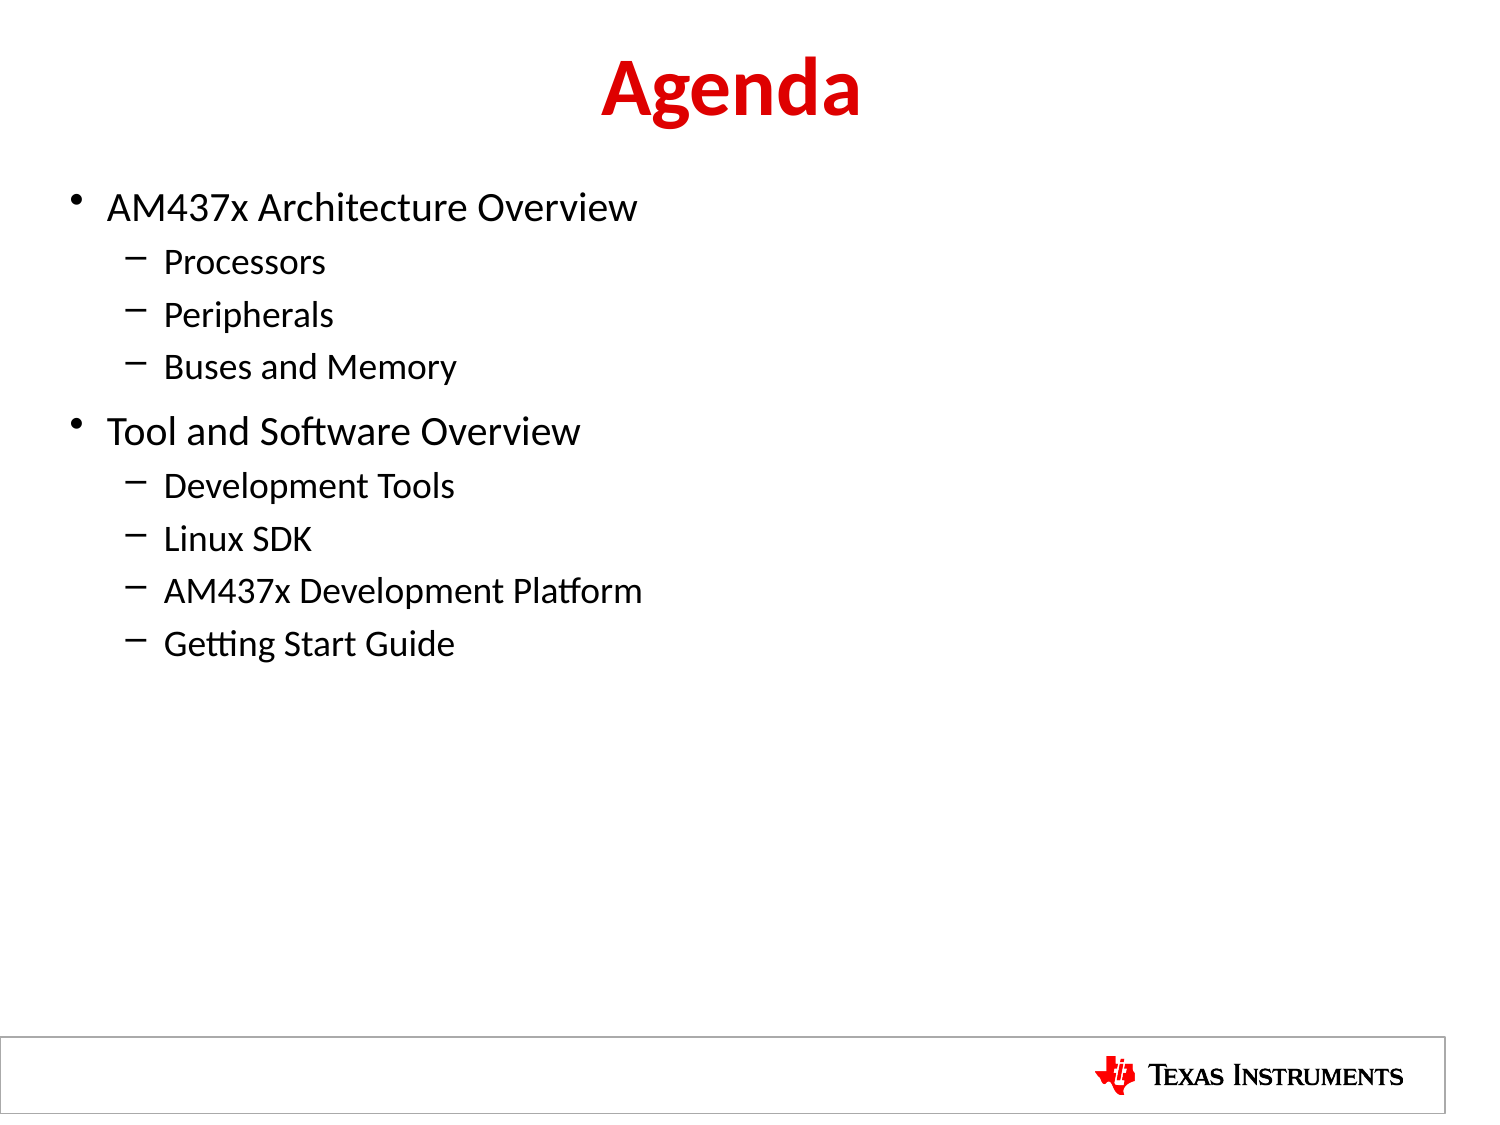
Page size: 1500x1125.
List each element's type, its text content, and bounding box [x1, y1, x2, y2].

list AM437x Architecture Overview Processors Peripherals Buses and Memory Tool and Software Overview Development Tools Linux SDK AM437x Development Platform Getting Start Guide [54, 171, 1444, 984]
title Agenda [37, 23, 1426, 158]
picture [1095, 1056, 1403, 1095]
